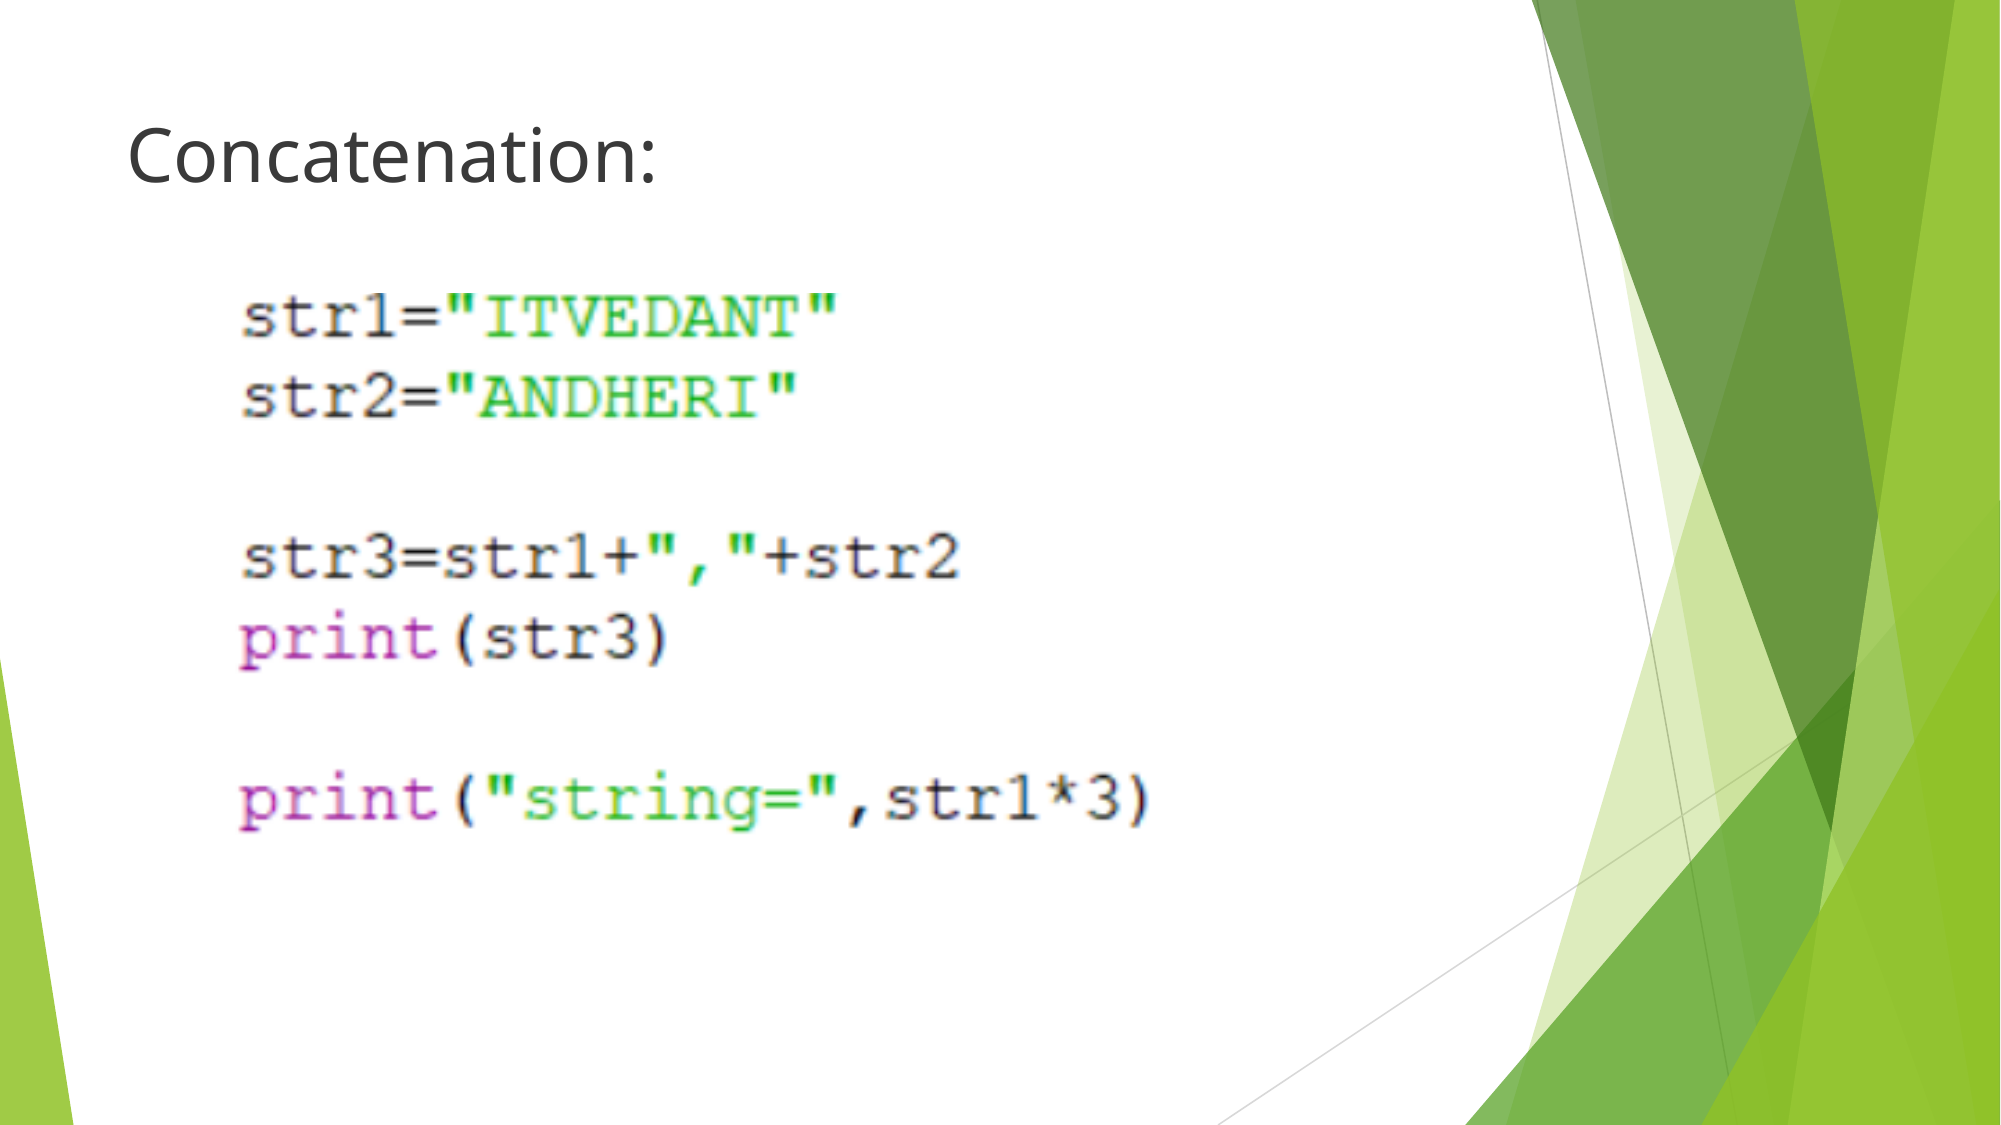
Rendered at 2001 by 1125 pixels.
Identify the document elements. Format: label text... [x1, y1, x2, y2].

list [226, 293, 1227, 913]
title Concatenation: [111, 99, 1522, 317]
